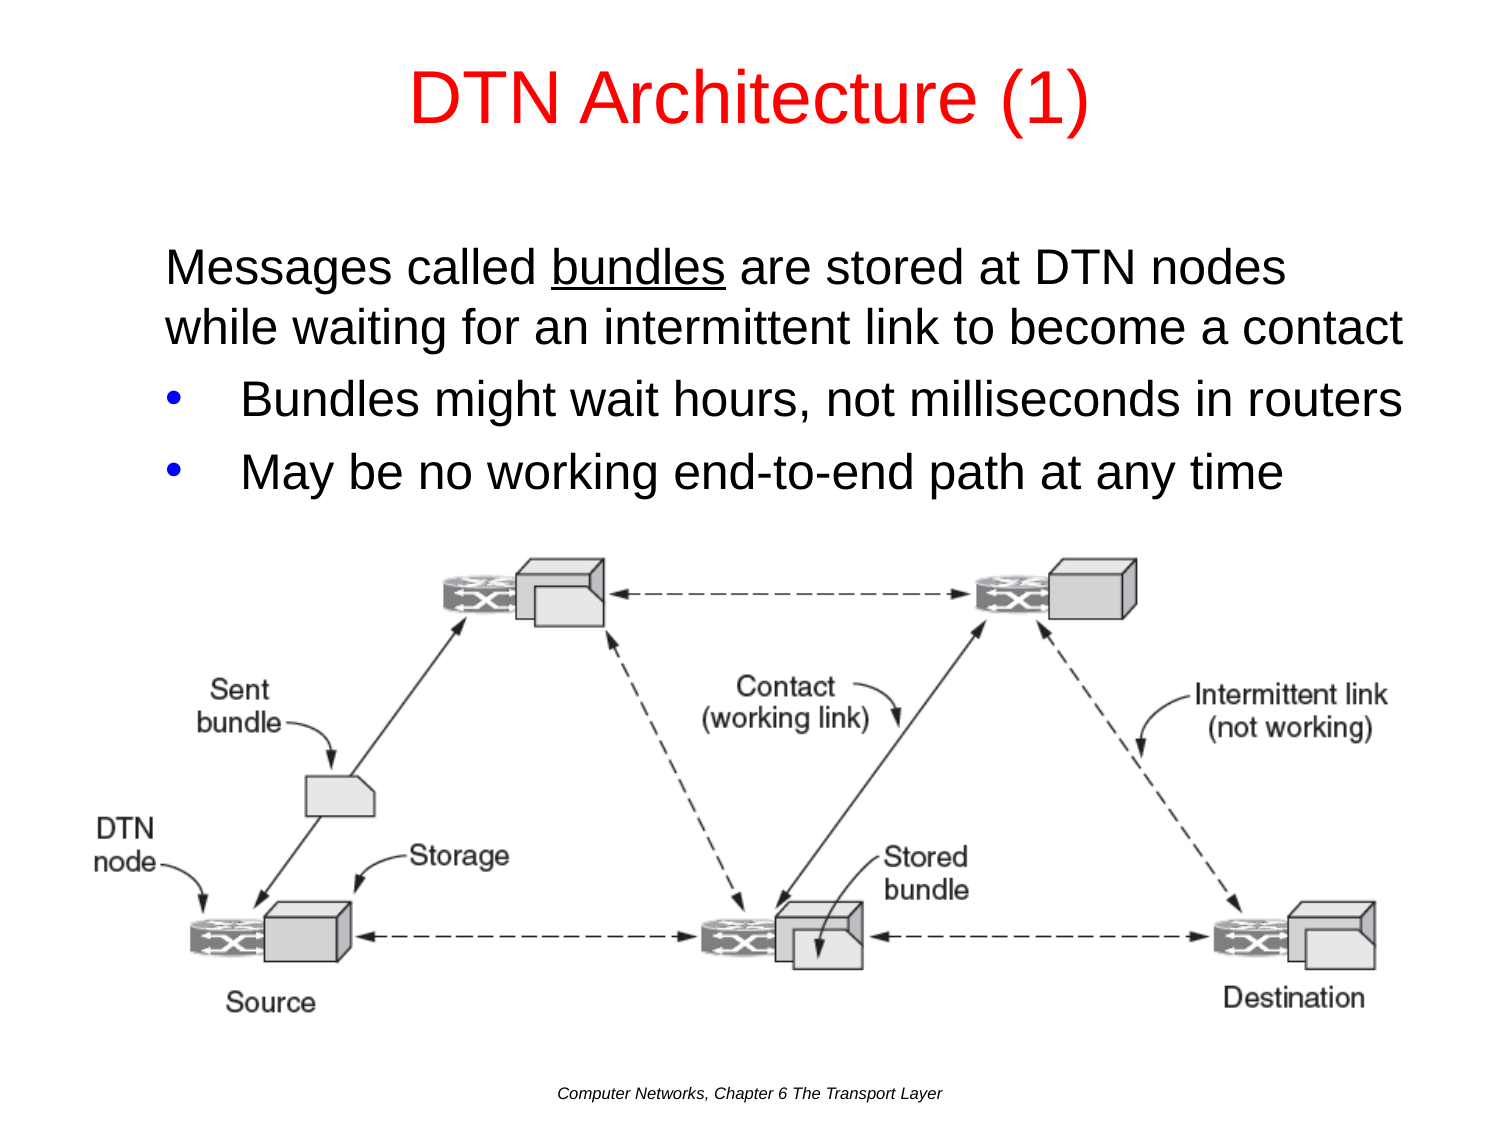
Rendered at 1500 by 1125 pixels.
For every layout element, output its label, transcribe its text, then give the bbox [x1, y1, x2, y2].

footer Computer Networks, Chapter 6 The Transport Layer [0, 1074, 1500, 1125]
list Messages called bundles are stored at DTN nodes while waiting for an intermittent link to become a contact Bundles might wait hours, not milliseconds in routers May be no working end-to-end path at any time [150, 226, 1428, 529]
picture [66, 530, 1434, 1048]
title DTN Architecture (1) [0, 0, 1500, 188]
